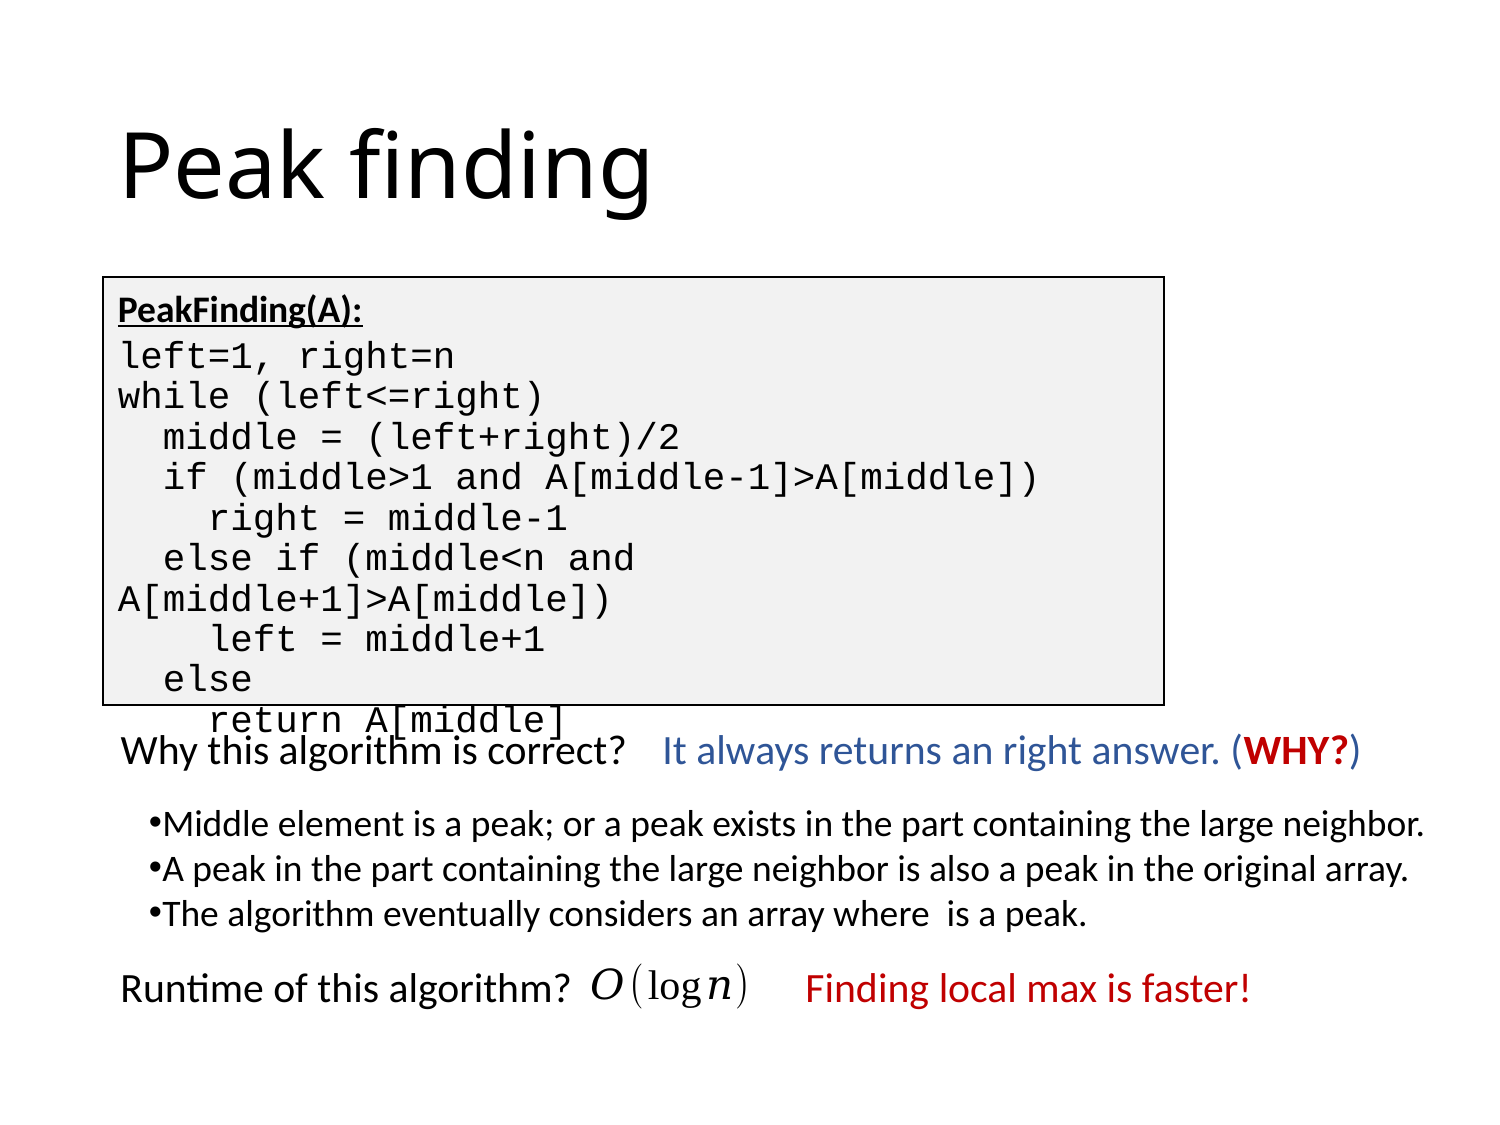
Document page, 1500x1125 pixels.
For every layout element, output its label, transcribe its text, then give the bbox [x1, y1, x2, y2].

text_box It always returns an right answer. (WHY?) [647, 715, 1377, 781]
text_box Finding local max is faster! [790, 953, 1268, 1018]
text_box PeakFinding(A): left=1, right=n while (left<=right) middle = (left+right)/2 if (middle>1 and A[middle-1]>A[middle]) right = middle-1 else if (middle<n and A[middle+1]>A[middle]) left = middle+1 else return A[middle] [102, 276, 1165, 706]
text_box Why this algorithm is correct? [105, 715, 642, 781]
title Peak finding [103, 59, 1397, 278]
text_box Runtime of this algorithm? [105, 953, 588, 1018]
